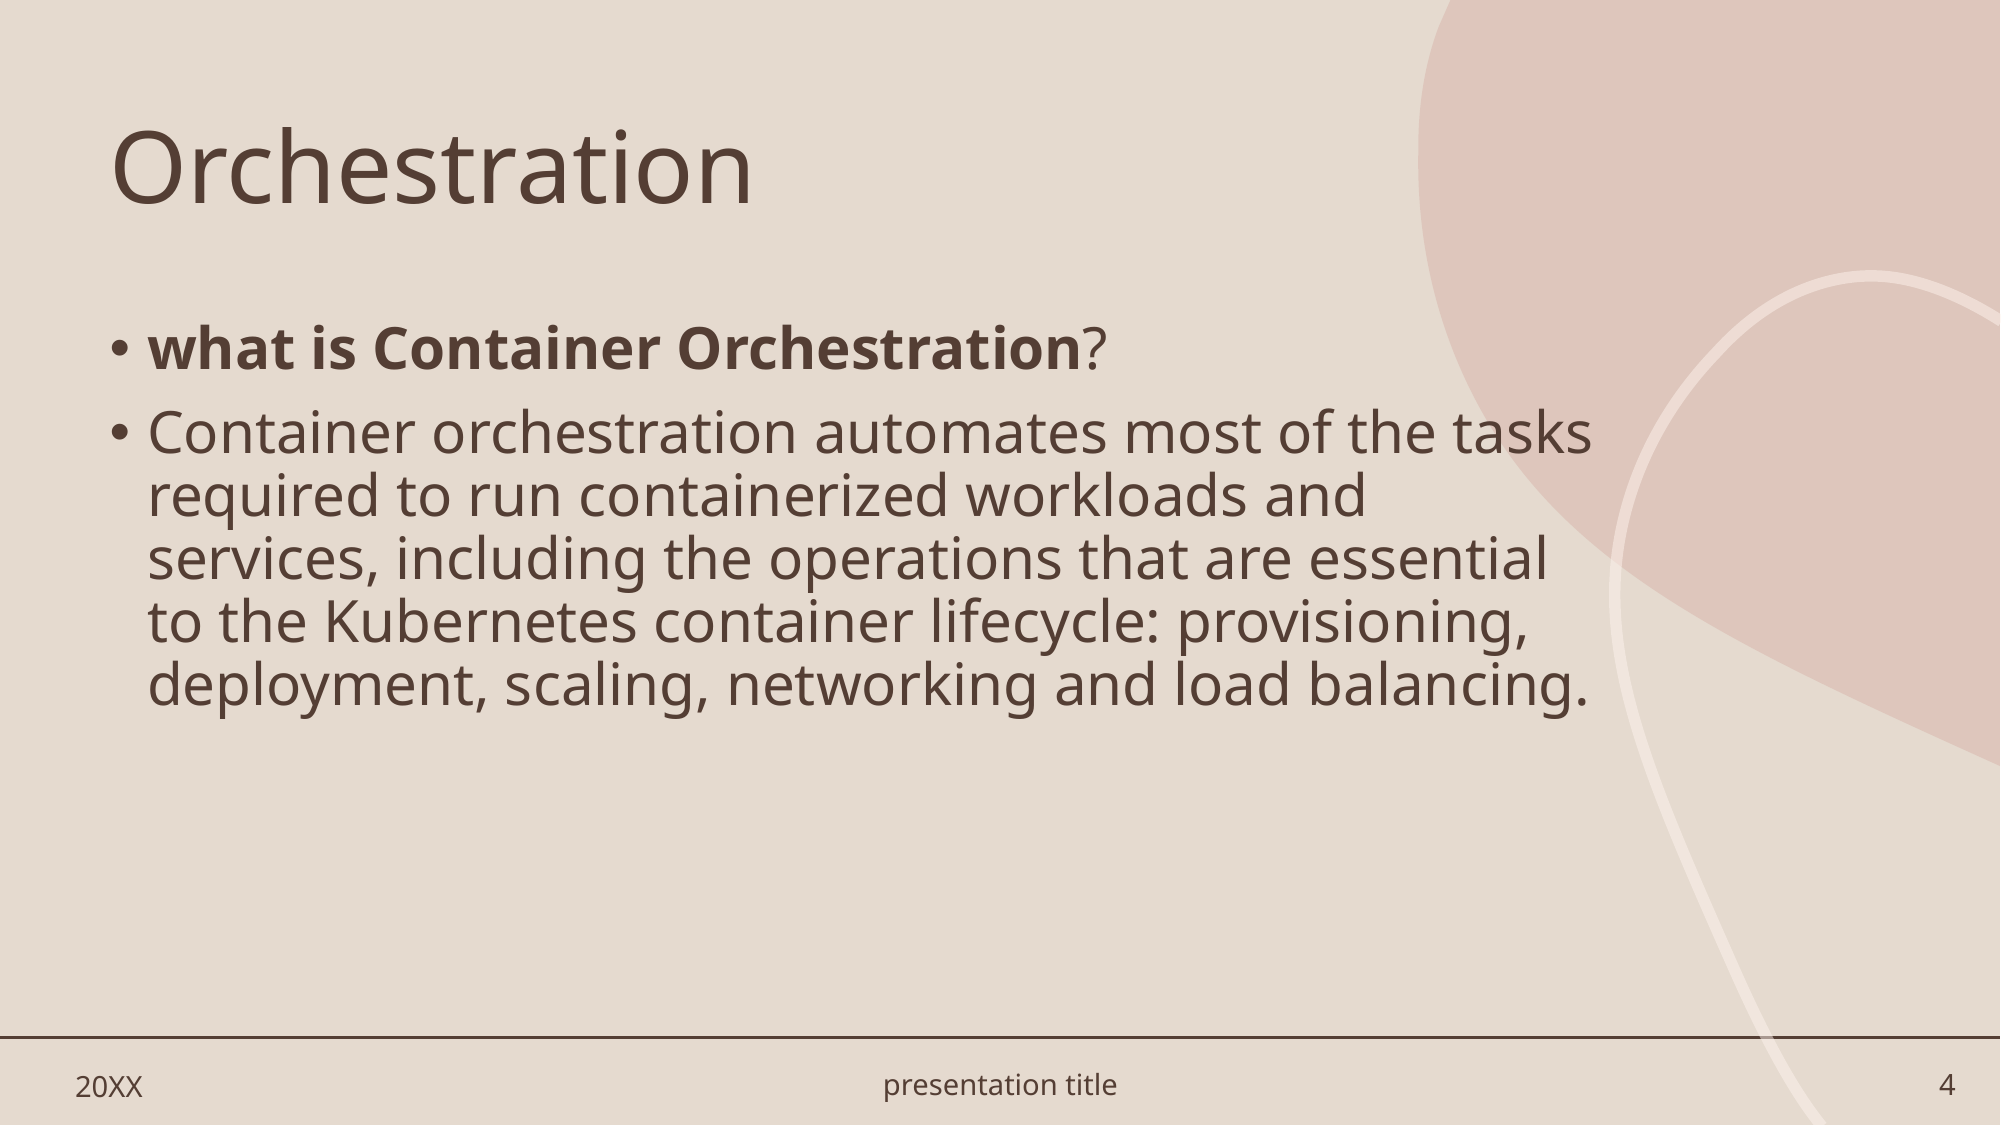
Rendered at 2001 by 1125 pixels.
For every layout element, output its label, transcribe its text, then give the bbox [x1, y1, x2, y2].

title Orchestration [94, 115, 1820, 227]
slide_number 20XX [60, 1060, 222, 1112]
list what is Container Orchestration? Container orchestration automates most of the tasks required to run containerized workloads and services, including the operations that are essential to the Kubernetes container lifecycle: provisioning, deployment, scaling, networking and load balancing. [94, 311, 1631, 948]
slide_number 4 [1808, 1060, 1971, 1112]
footer presentation title [718, 1060, 1283, 1112]
